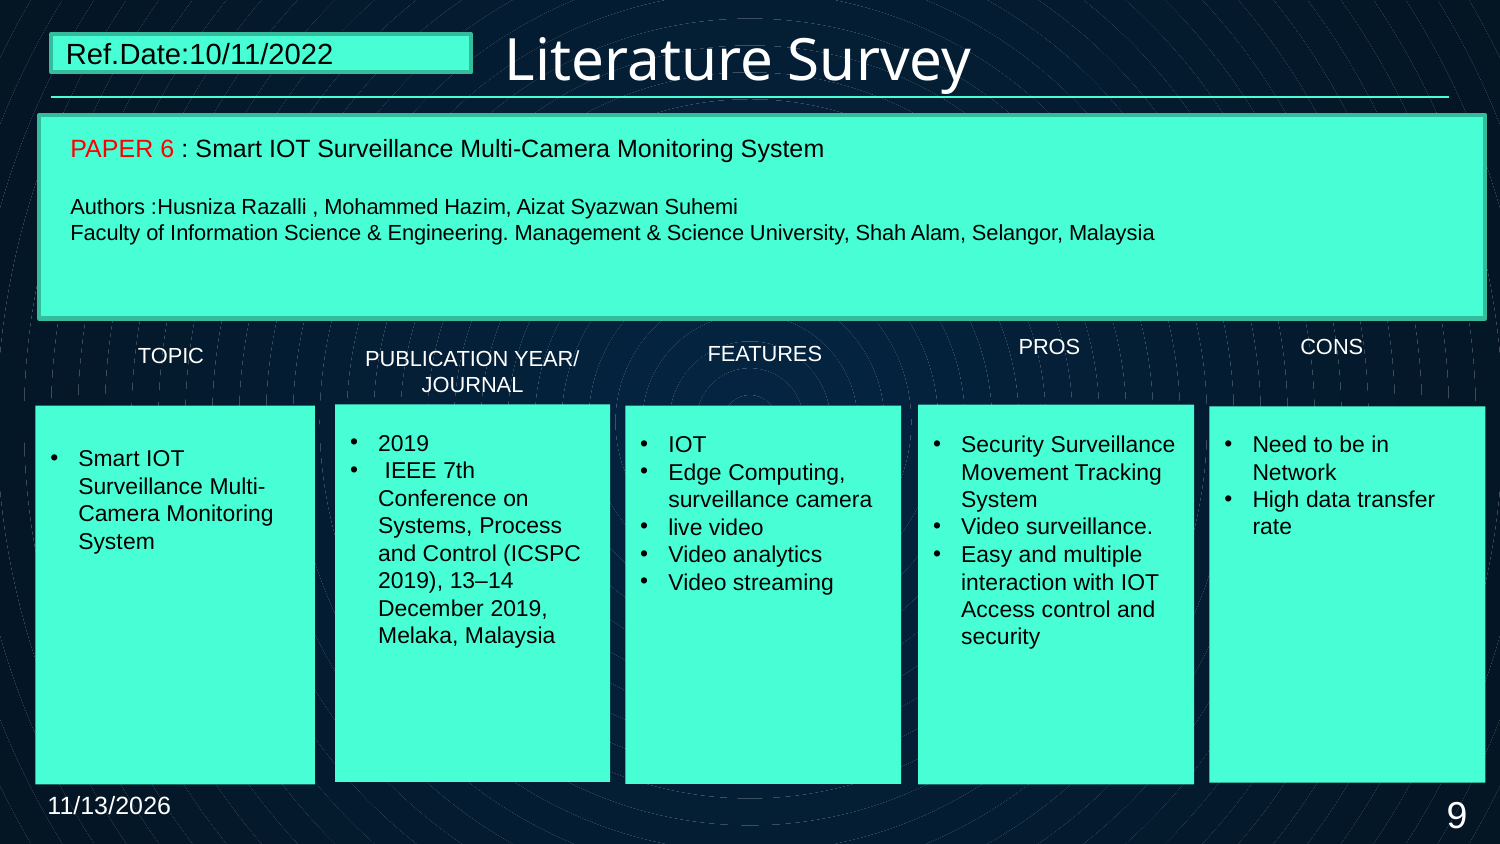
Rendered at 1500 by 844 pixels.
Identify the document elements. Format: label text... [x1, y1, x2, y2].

text_box Security Surveillance Movement Tracking System Video surveillance. Easy and multiple interaction with IOT Access control and security [918, 404, 1195, 785]
text_box IOT Edge Computing, surveillance camera live video Video analytics Video streaming [625, 405, 902, 782]
text_box Need to be in Network High data transfer rate [1209, 406, 1486, 783]
text_box Smart IOT Surveillance Multi-Camera Monitoring System [35, 405, 315, 782]
text_box Ref.Date:10/11/2022 [49, 32, 473, 74]
title Literature Survey [39, 7, 1437, 108]
text_box PROS [1003, 325, 1096, 367]
text_box TOPIC [123, 334, 220, 376]
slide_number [32, 782, 371, 828]
text_box [37, 113, 1487, 321]
text_box 2019 IEEE 7th Conference on Systems, Process and Control (ICSPC 2019), 13–14 December 2019, Melaka, Malaysia [335, 404, 611, 782]
text_box CONS [1285, 325, 1379, 367]
slide_number 9 [1144, 791, 1483, 837]
text_box FEATURES [692, 331, 838, 373]
text_box PAPER 6 : Smart IOT Surveillance Multi-Camera Monitoring System Authors :Husniza Razalli , Mohammed Hazim, Aizat Syazwan Suhemi Faculty of Information Science & Engineering. Management & Science University, Shah Alam, Selangor, Malaysia [55, 125, 1500, 253]
footer [496, 782, 1004, 828]
text_box PUBLICATION YEAR/ JOURNAL [350, 336, 595, 431]
